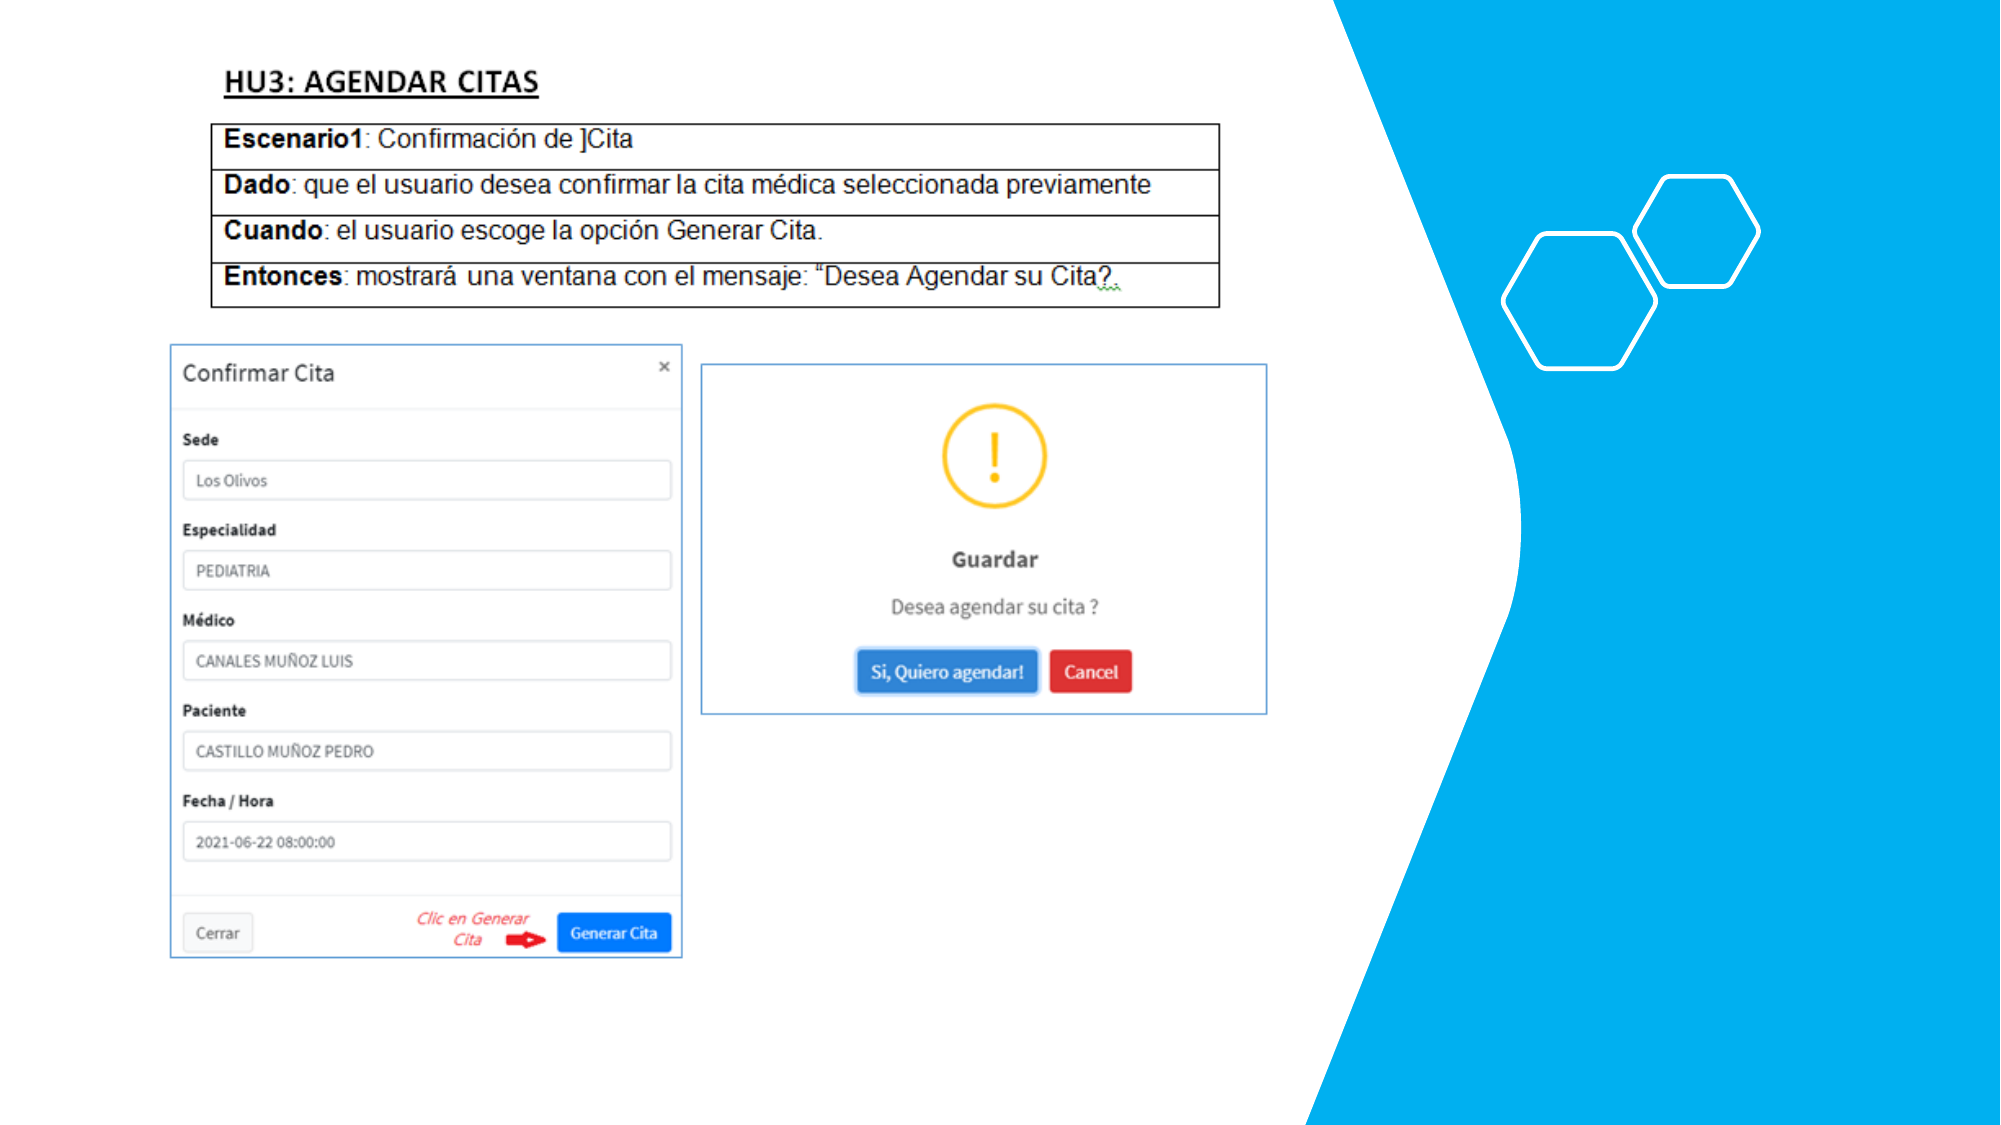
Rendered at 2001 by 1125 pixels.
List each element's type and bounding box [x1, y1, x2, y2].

text_box [1502, 176, 1759, 369]
text_box [0, 0, 1523, 1125]
picture [162, 55, 1289, 975]
text_box [1307, 0, 2000, 1125]
